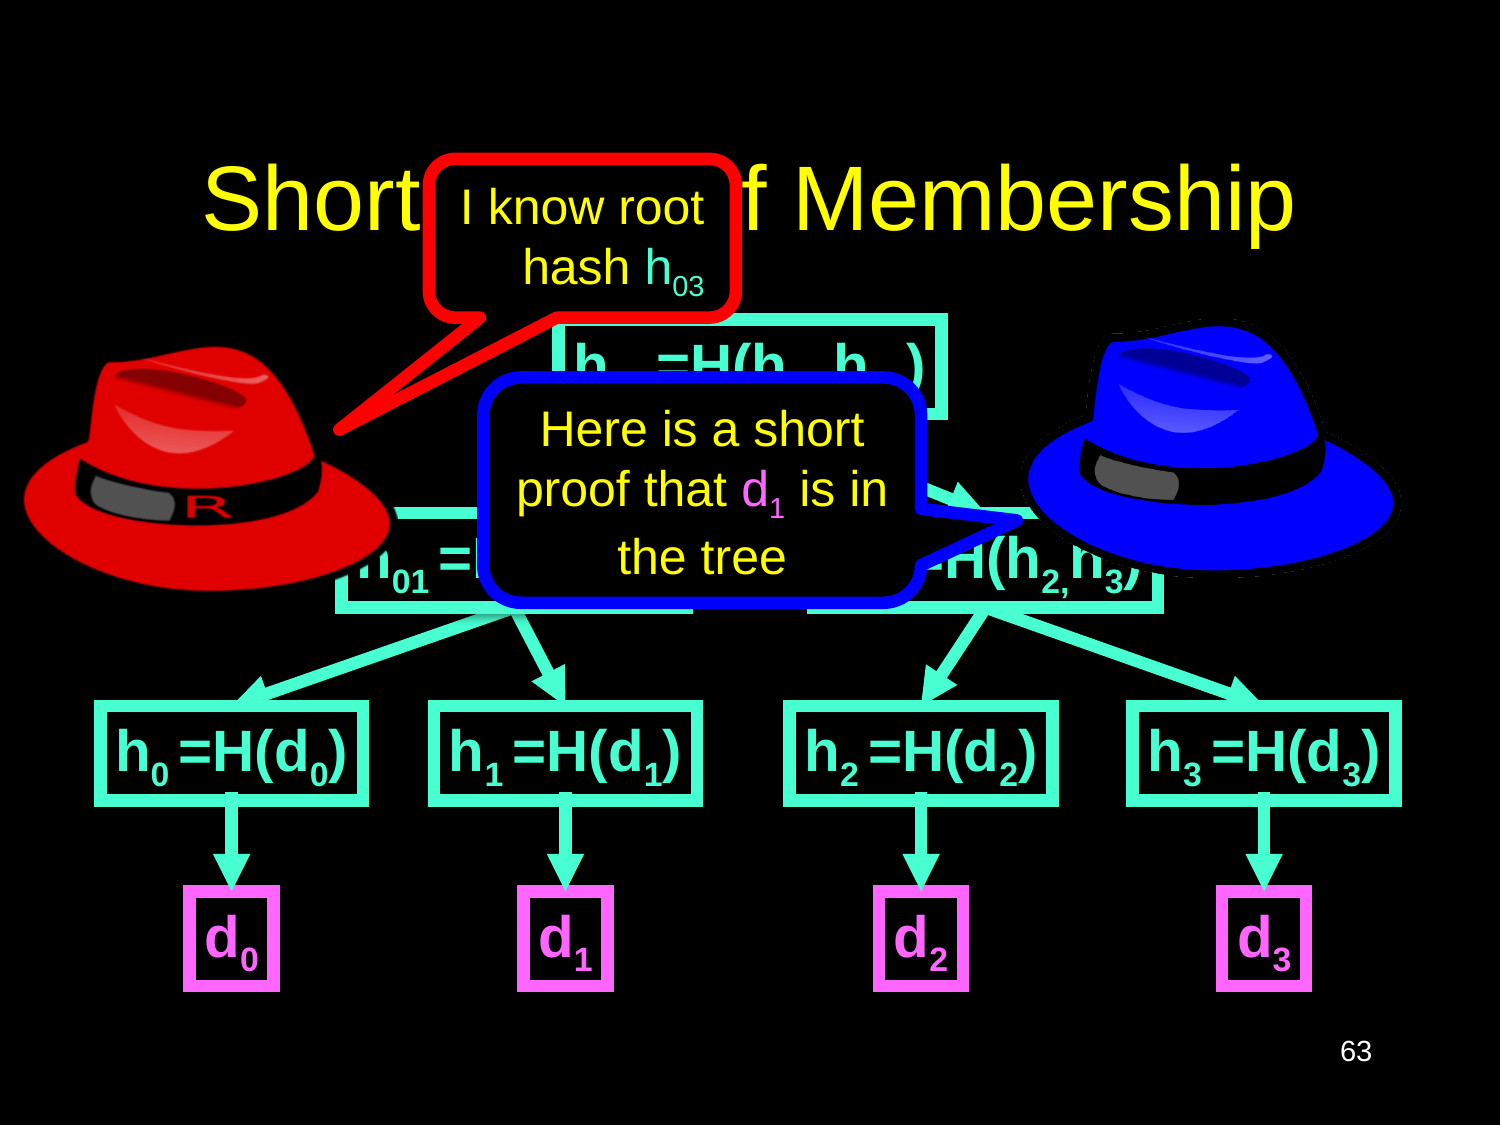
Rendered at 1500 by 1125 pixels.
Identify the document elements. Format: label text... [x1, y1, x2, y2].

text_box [515, 405, 715, 514]
title Short Proof of Membership [112, 99, 1388, 288]
text_box I know root hash h03 [402, 158, 736, 398]
picture [1020, 318, 1401, 579]
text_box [717, 405, 986, 514]
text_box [401, 512, 1168, 600]
slide_number 63 [1074, 1024, 1388, 1101]
text_box Here is a short proof that d1 is in the tree [483, 377, 920, 511]
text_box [985, 598, 1265, 707]
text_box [89, 705, 374, 978]
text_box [428, 705, 703, 978]
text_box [231, 608, 508, 707]
picture [16, 338, 398, 599]
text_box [920, 598, 984, 707]
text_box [784, 705, 1058, 978]
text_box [513, 608, 566, 707]
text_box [1127, 705, 1401, 978]
text_box h03 =H(h01,h23) [558, 319, 942, 403]
